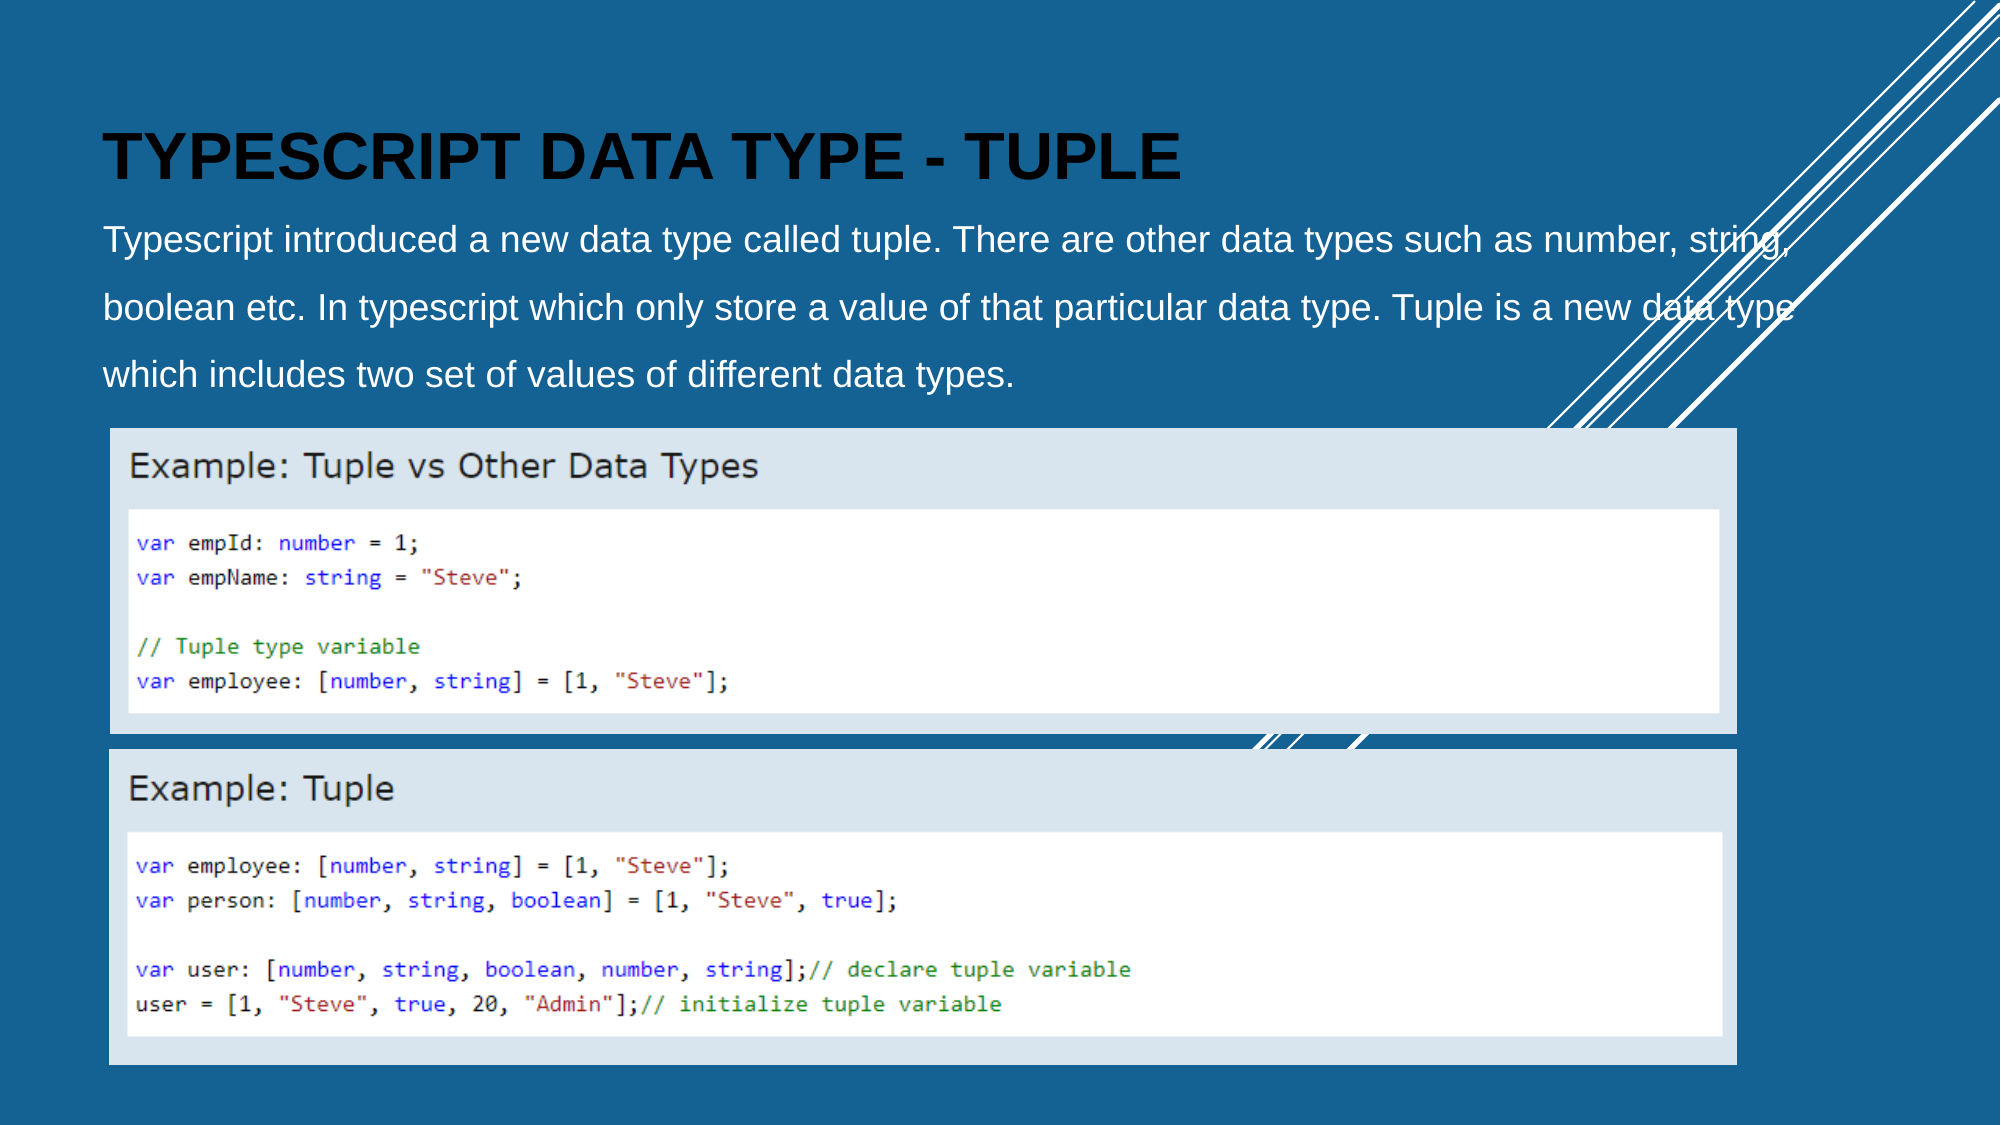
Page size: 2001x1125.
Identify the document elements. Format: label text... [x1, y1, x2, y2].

title TypeScript Data Type - Tuple Typescript introduced a new data type called tuple. There are other data types such as number, string, boolean etc. In typescript which only store a value of that particular data type. Tuple is a new data type which includes two set of values of different data types. [94, 67, 1806, 403]
picture [110, 428, 1737, 734]
picture [109, 749, 1737, 1065]
